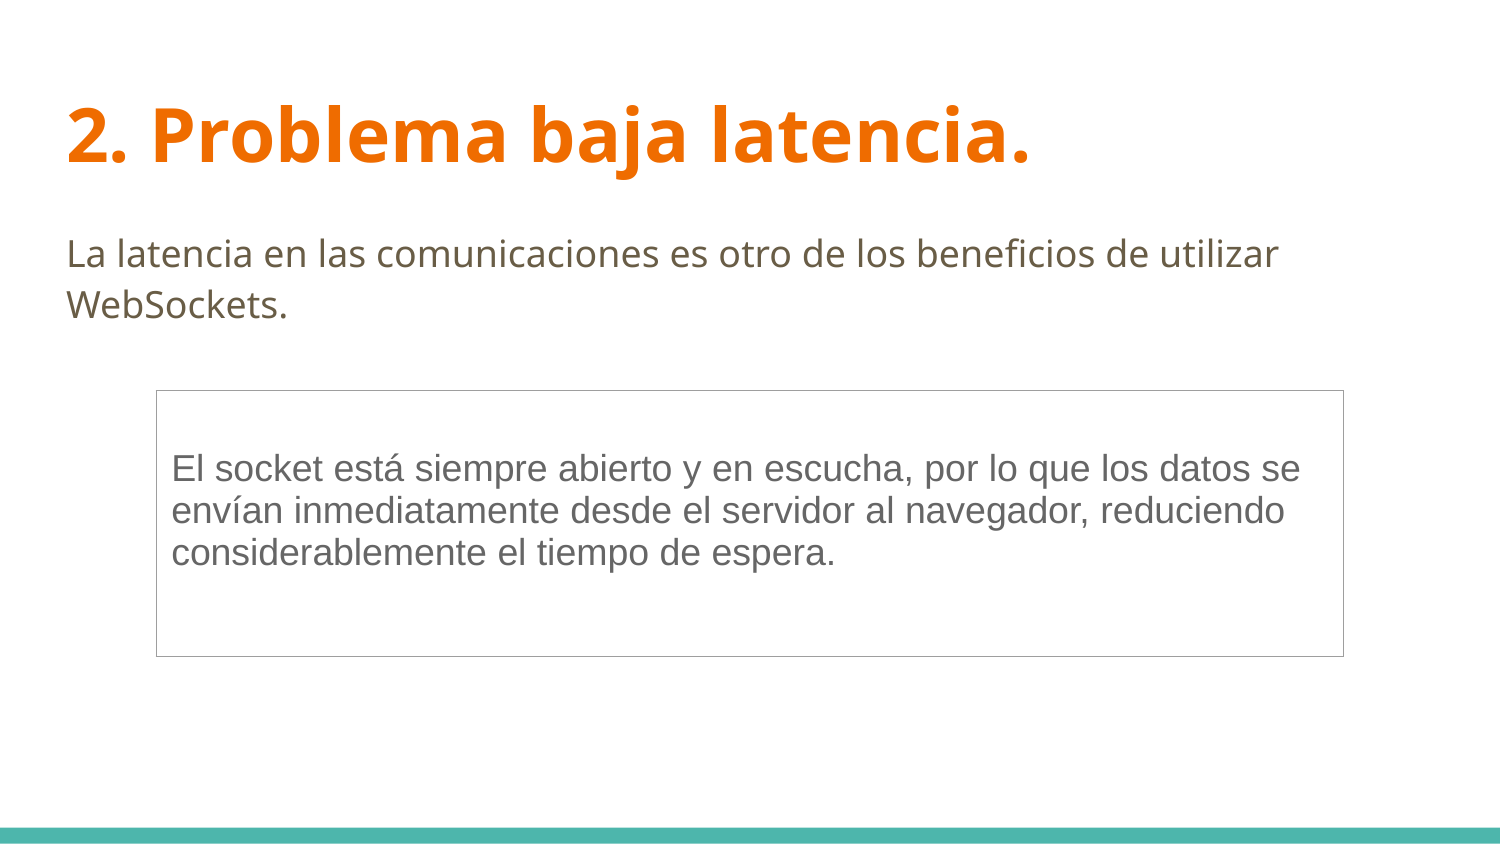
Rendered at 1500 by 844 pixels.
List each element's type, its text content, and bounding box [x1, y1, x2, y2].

title 2. Problema baja latencia. [51, 72, 1449, 189]
table_header El socket está siempre abierto y en escucha, por lo que los datos se envían inmediatamente desde el servidor al navegador, reduciendo considerablemente el tiempo de espera. [157, 391, 1343, 656]
list La latencia en las comunicaciones es otro de los beneficios de utilizar WebSockets. [51, 207, 1449, 750]
